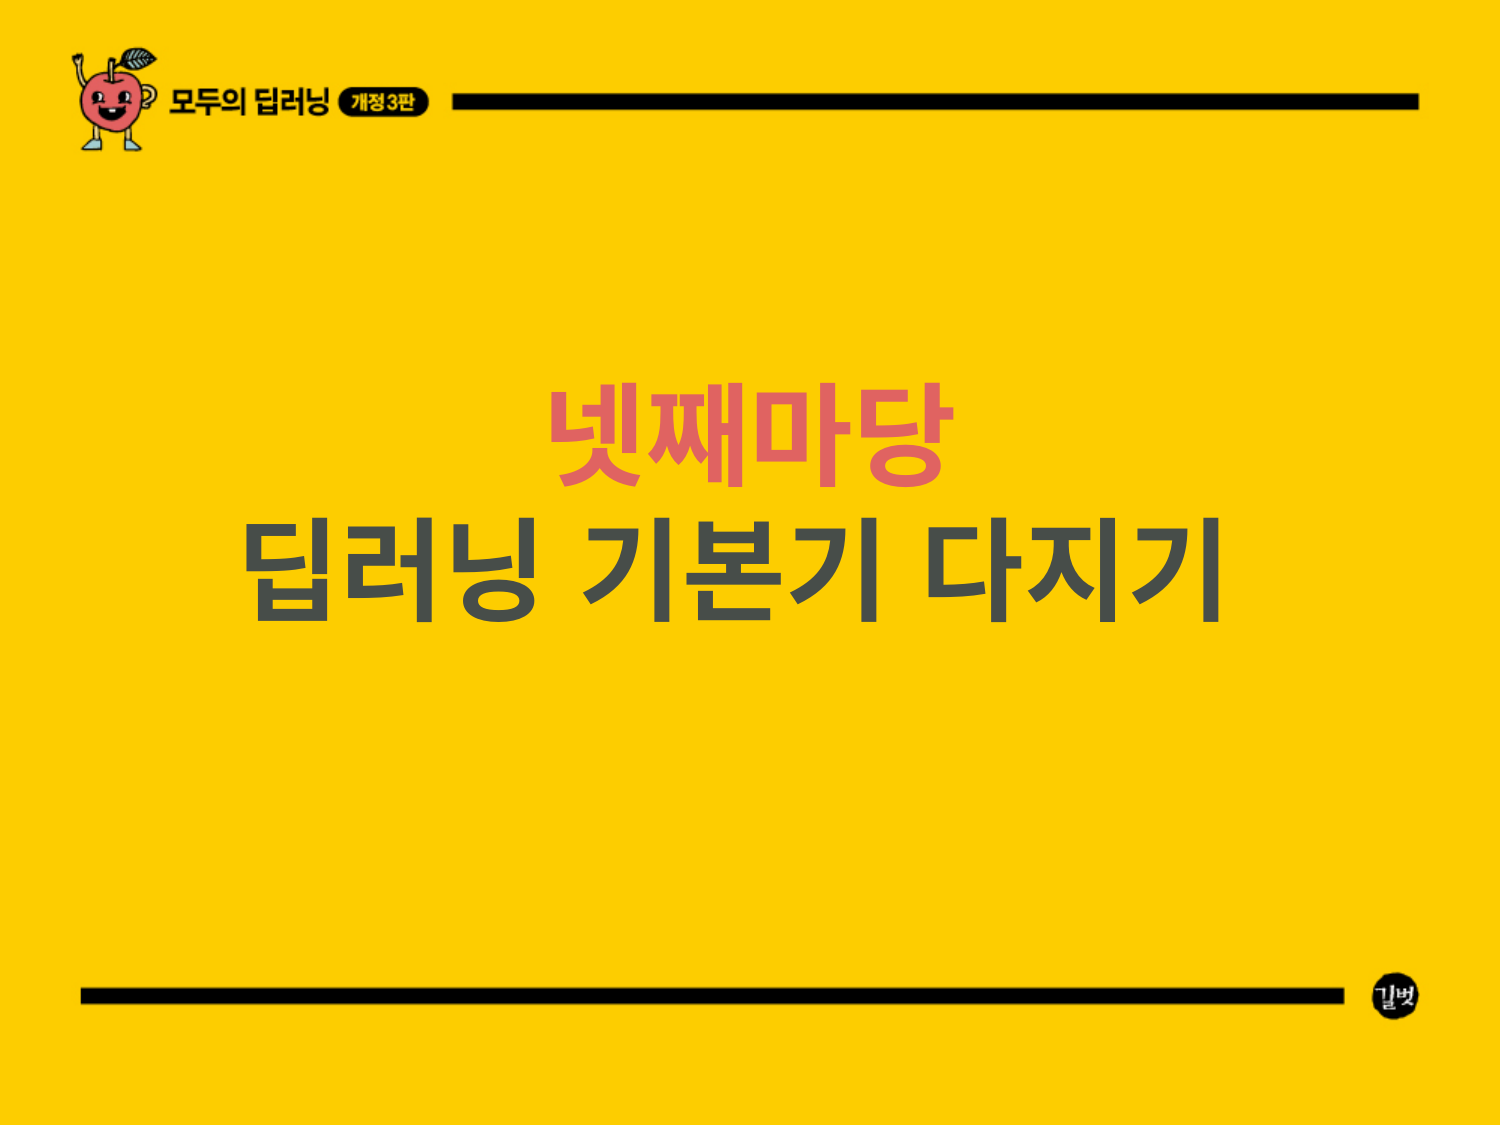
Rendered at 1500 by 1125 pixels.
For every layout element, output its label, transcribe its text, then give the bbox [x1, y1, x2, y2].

text_box 넷째마당 딥러닝 기본기 다지기 [0, 364, 1500, 676]
picture [0, 676, 1500, 1125]
picture [0, 0, 1500, 364]
